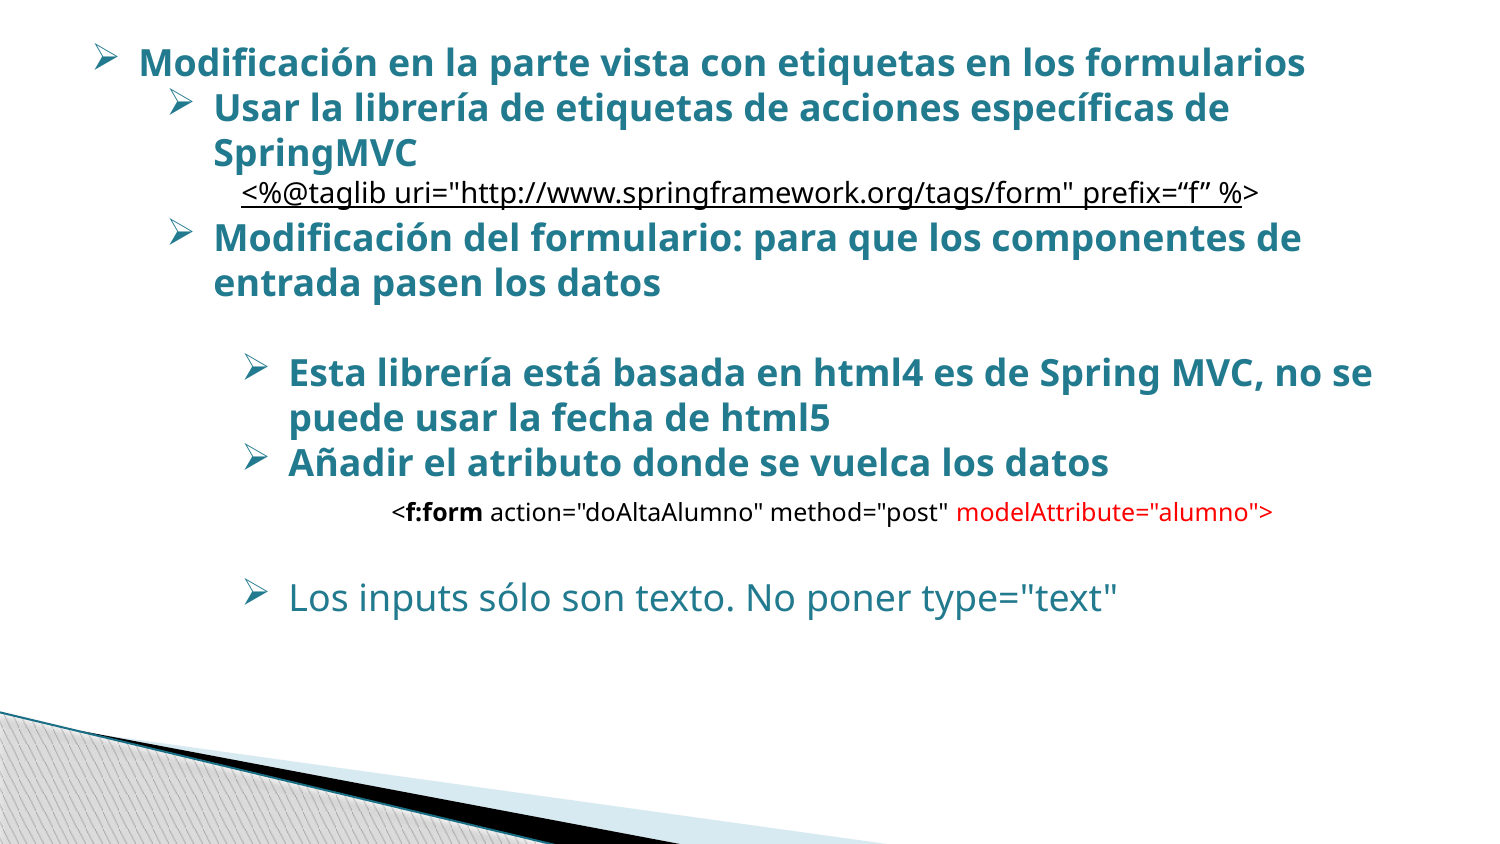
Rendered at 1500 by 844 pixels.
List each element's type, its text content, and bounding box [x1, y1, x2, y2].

text_box Modificación en la parte vista con etiquetas en los formularios Usar la librería de etiquetas de acciones específicas de SpringMVC <%@taglib uri="http://www.springframework.org/tags/form" prefix=“f” %> Modificación del formulario: para que los componentes de entrada pasen los datos Esta librería está basada en html4 es de Spring MVC, no se puede usar la fecha de html5 Añadir el atributo donde se vuelca los datos <f:form action="doAltaAlumno" method="post" modelAttribute="alumno"> Los inputs sólo son texto. No poner type="text" [76, 32, 1412, 717]
